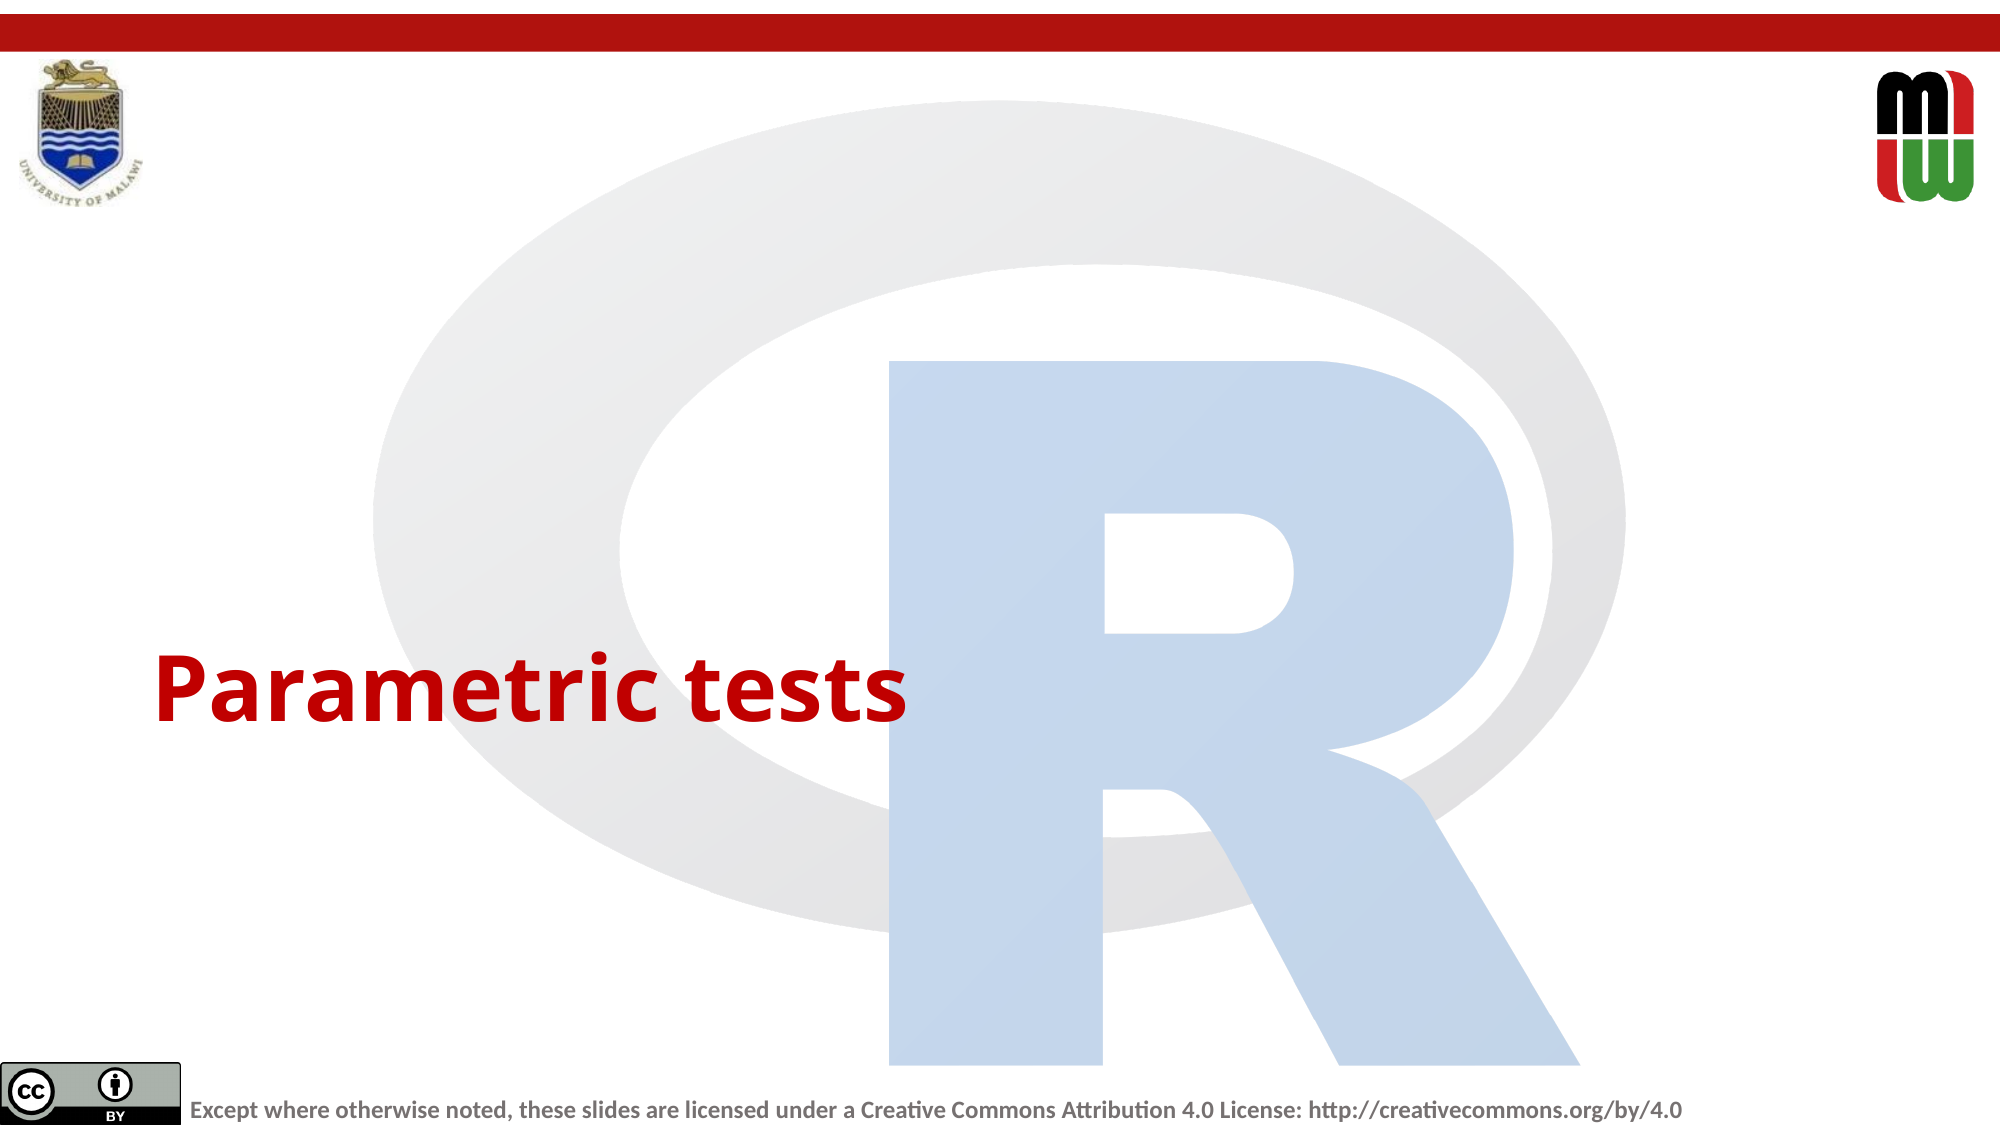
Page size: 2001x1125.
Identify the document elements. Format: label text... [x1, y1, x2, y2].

picture [19, 59, 143, 207]
picture [0, 1062, 181, 1125]
title Parametric tests [136, 280, 1862, 749]
